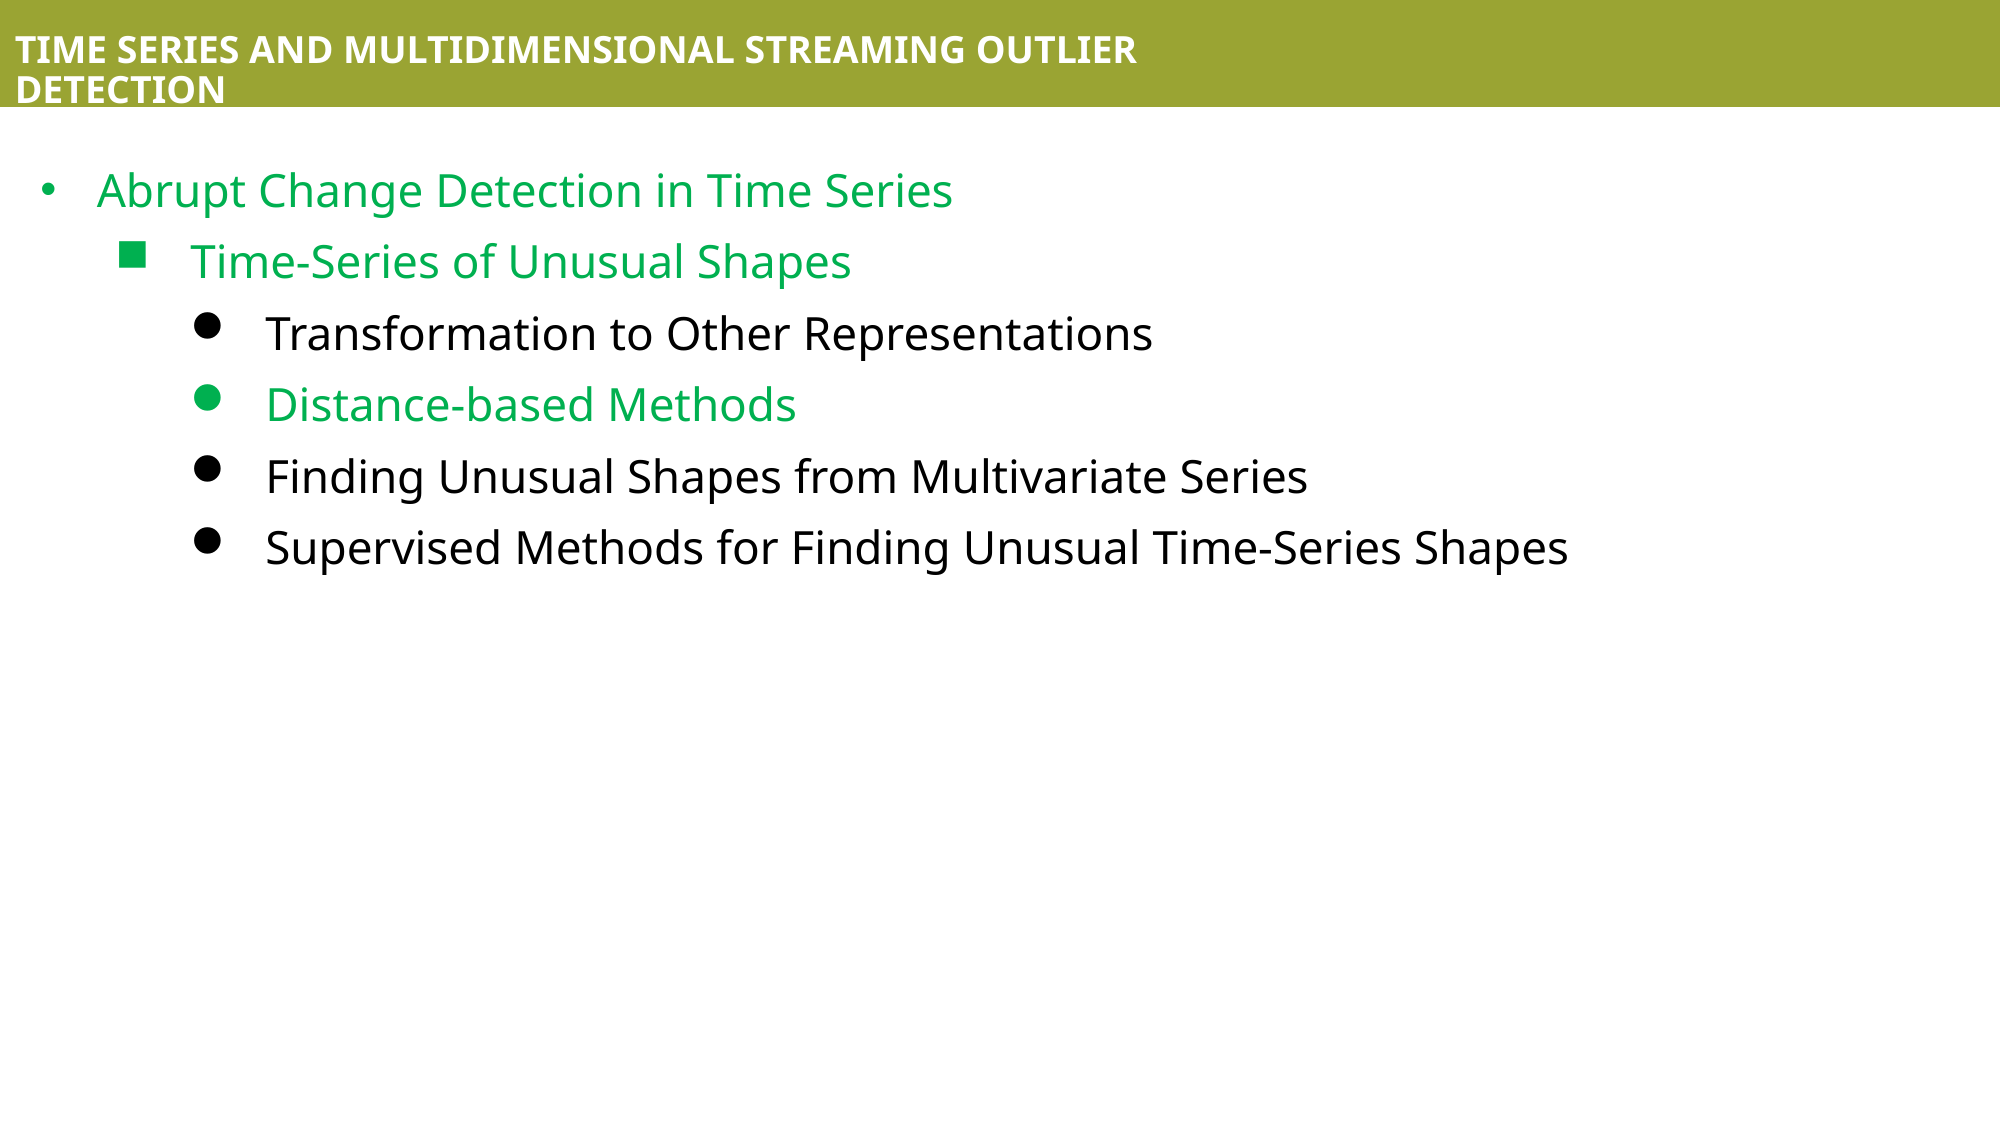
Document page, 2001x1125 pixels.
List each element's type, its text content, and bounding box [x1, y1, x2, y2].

list TIME SERIES AND MULTIDIMENSIONAL STREAMING OUTLIER DETECTION [0, 23, 1264, 84]
text_box Abrupt Change Detection in Time Series Time-Series of Unusual Shapes Transformation to Other Representations Distance-based Methods Finding Unusual Shapes from Multivariate Series Supervised Methods for Finding Unusual Time-Series Shapes [25, 137, 1975, 581]
